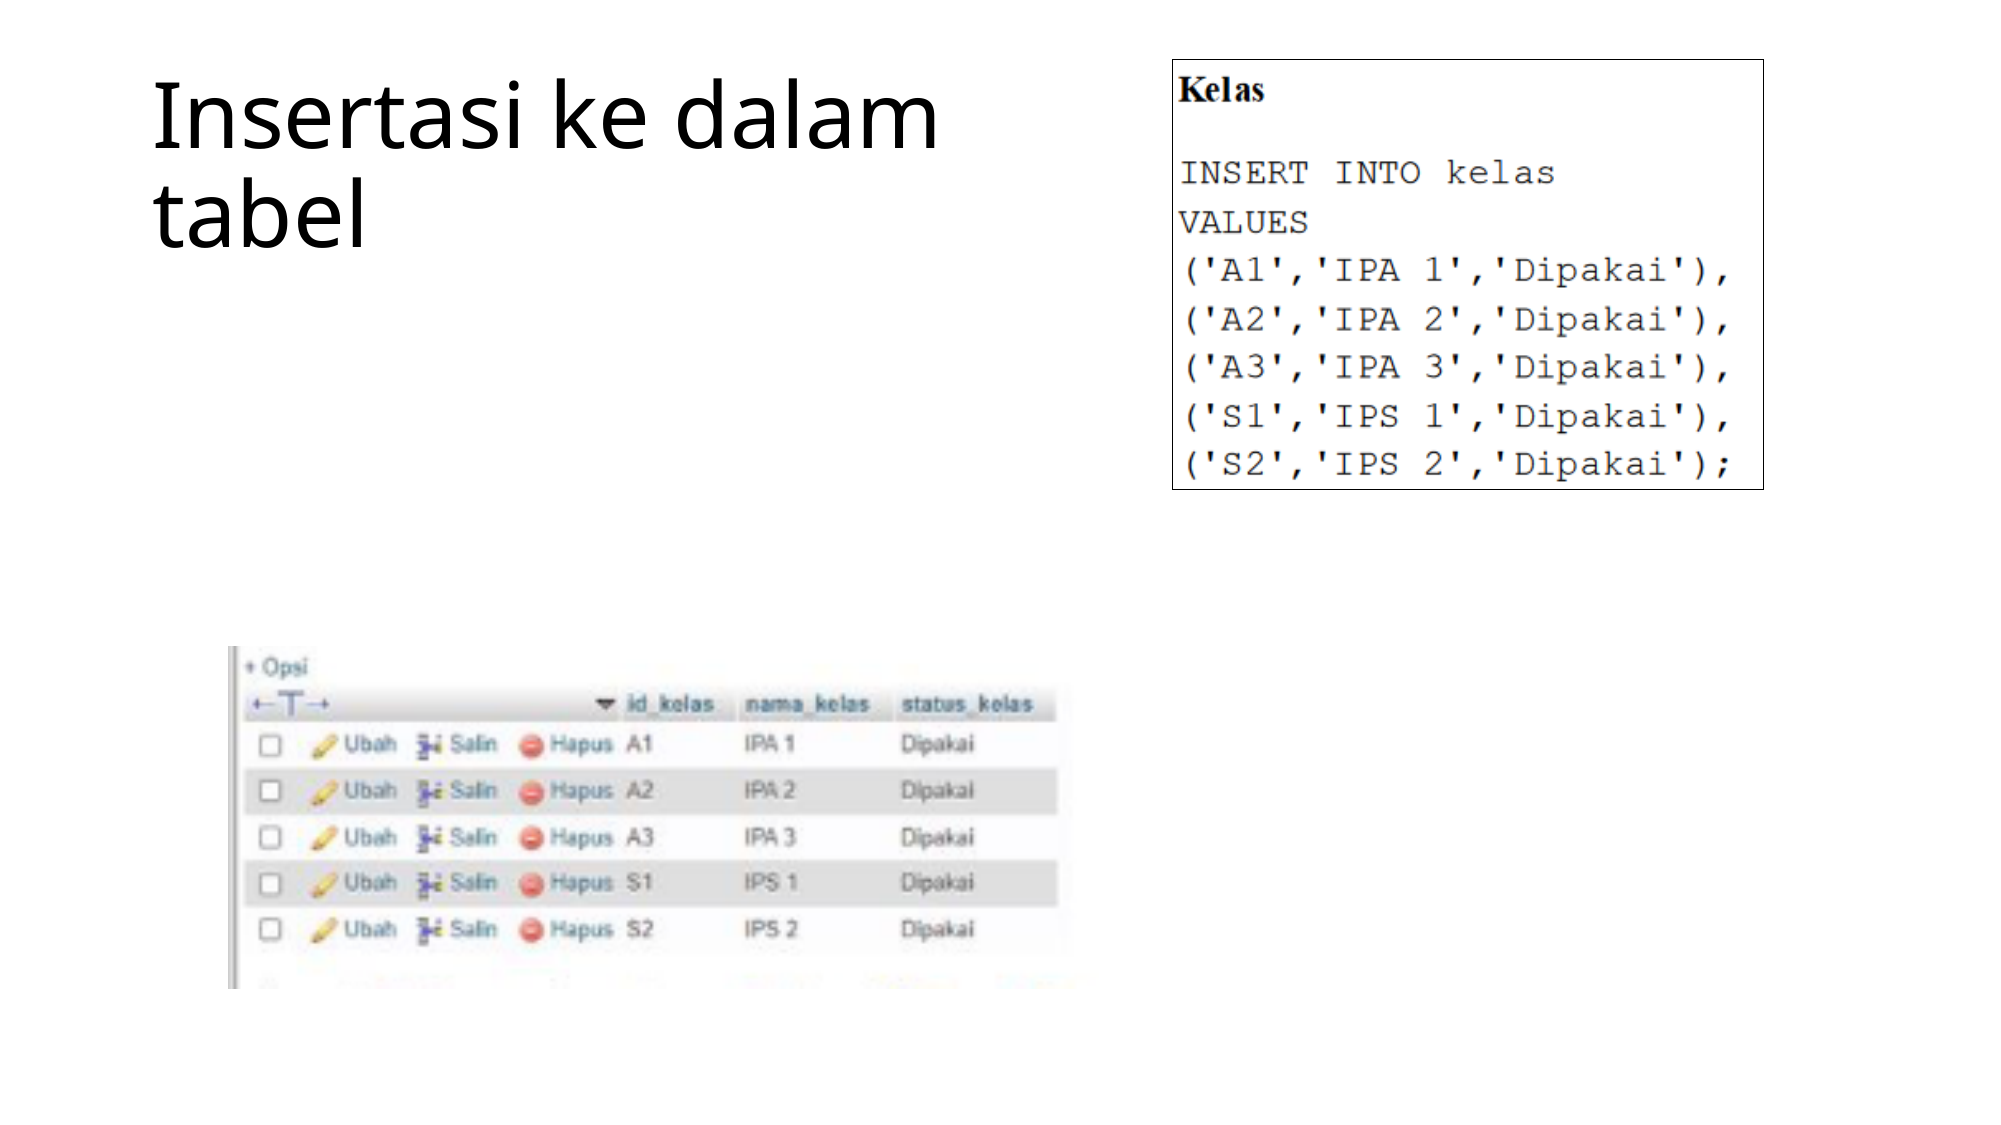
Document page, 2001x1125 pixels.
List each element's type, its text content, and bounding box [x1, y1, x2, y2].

picture [1172, 59, 1764, 490]
title Insertasi ke dalam tabel [137, 59, 1116, 278]
picture [228, 646, 1099, 990]
